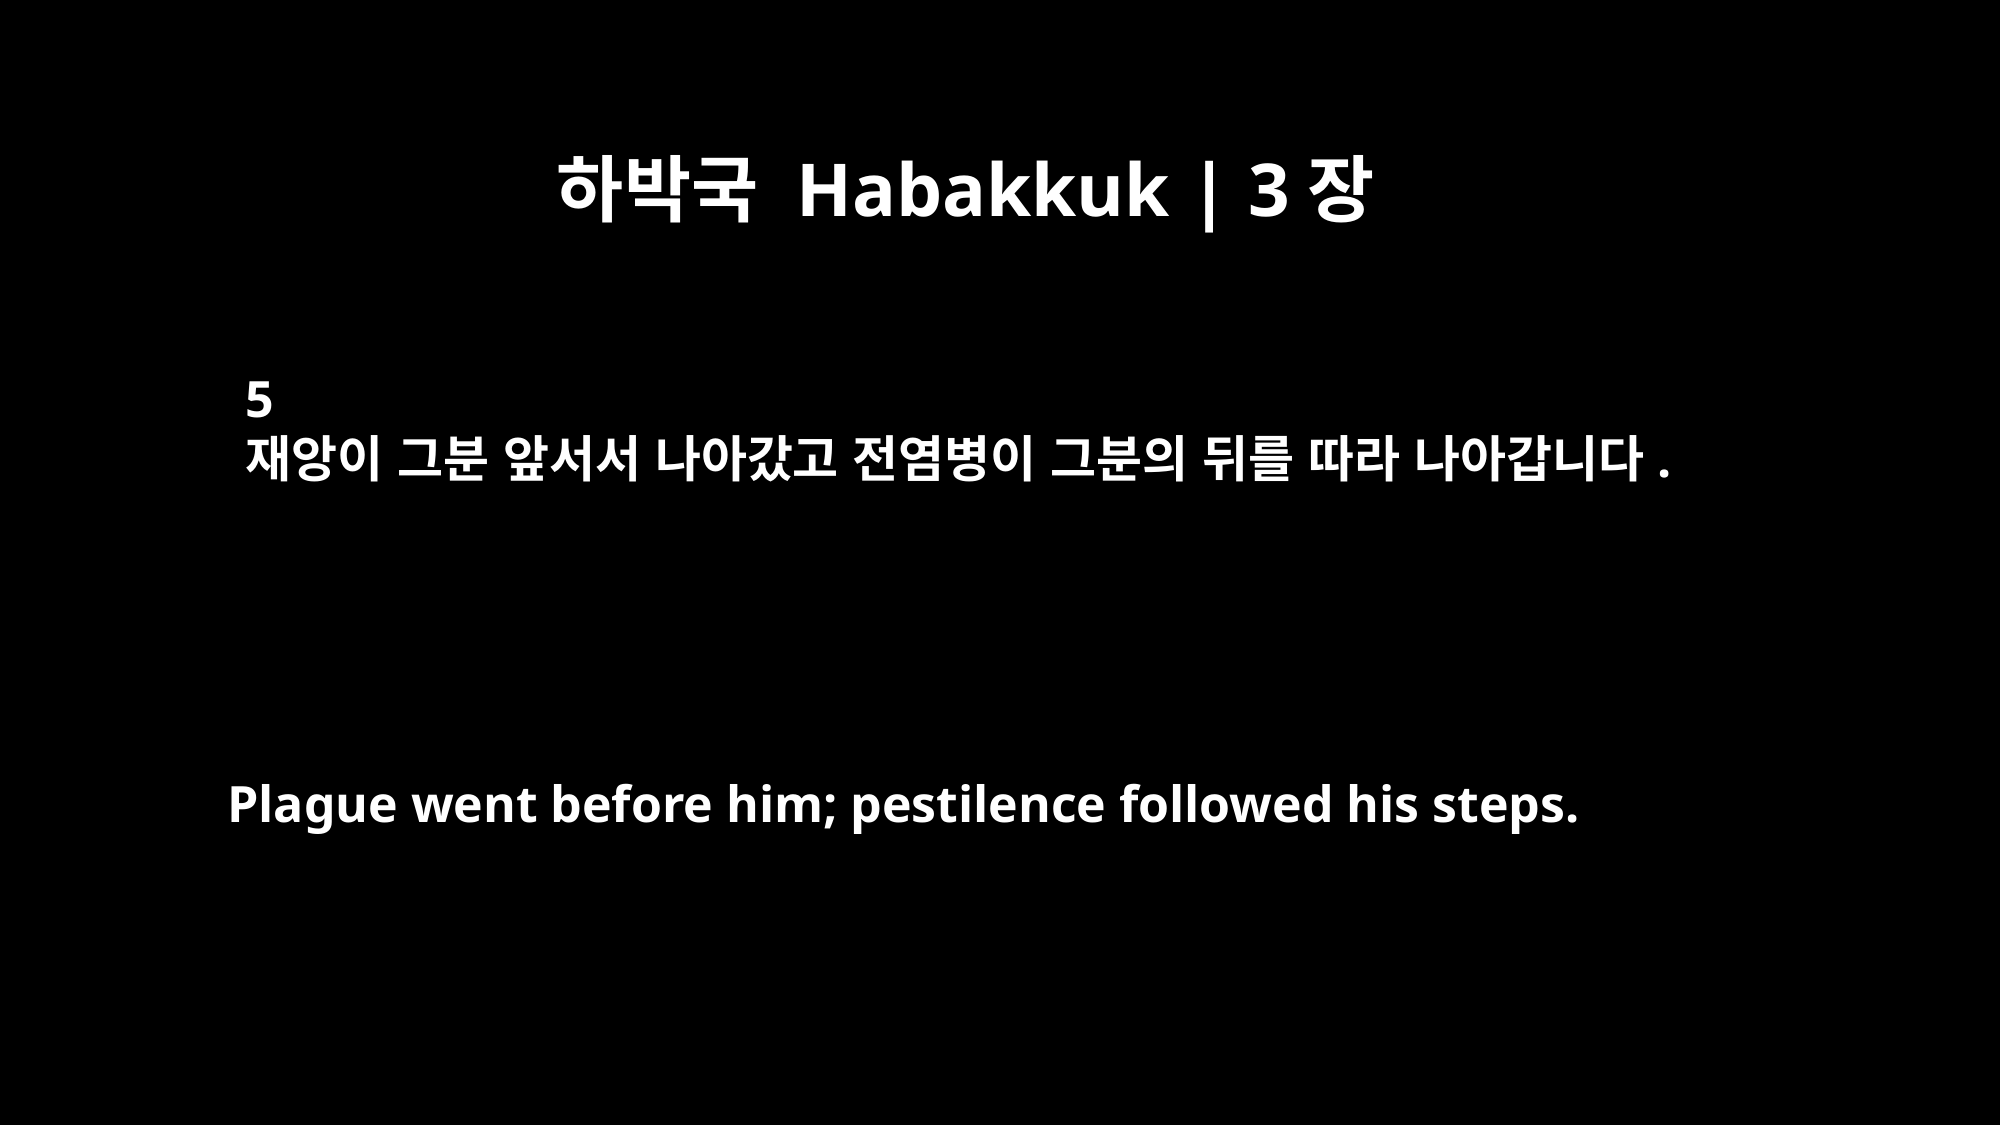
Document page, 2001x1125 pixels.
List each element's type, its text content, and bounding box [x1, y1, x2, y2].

text_box 하박국 Habakkuk | 3장 [542, 136, 1390, 239]
text_box 5 재앙이 그분 앞서서 나아갔고 전염병이 그분의 뒤를 따라 나아갑니다. [230, 359, 1687, 495]
text_box Plague went before him; pestilence followed his steps. [212, 764, 1595, 840]
